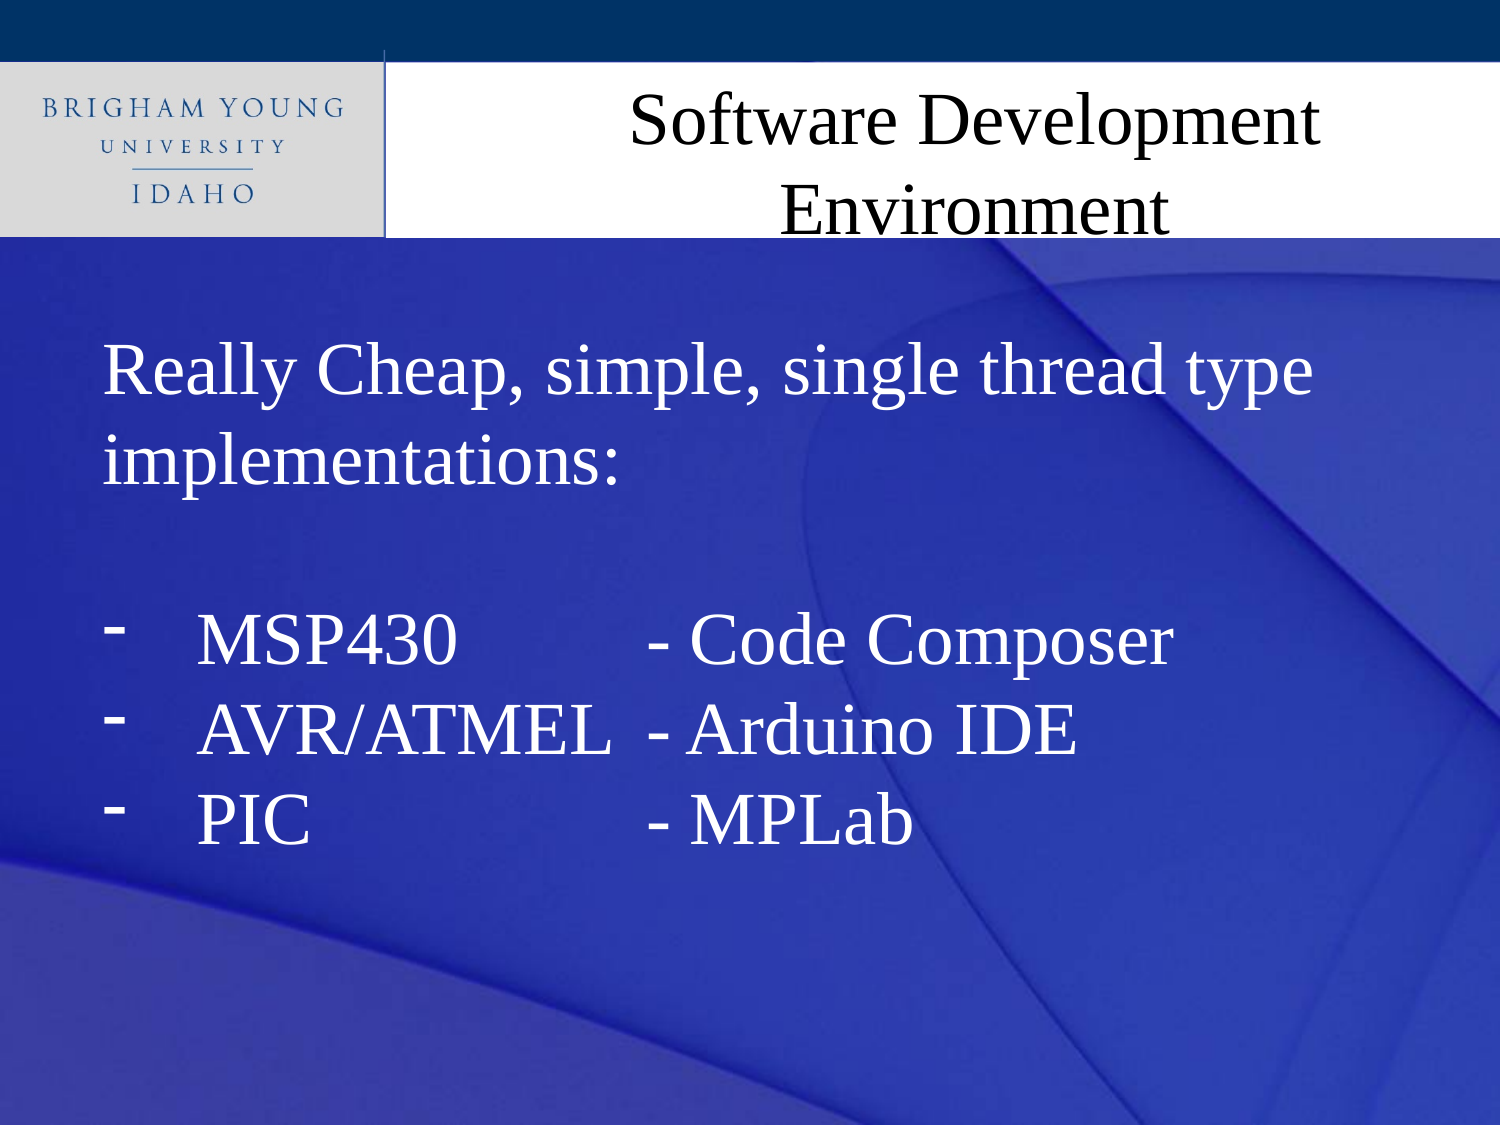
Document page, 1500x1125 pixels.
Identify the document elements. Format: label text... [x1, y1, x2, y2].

picture [0, 62, 1500, 1125]
text_box Really Cheap, simple, single thread type implementations: MSP430 - Code Composer AVR/ATMEL - Arduino IDE PIC - MPLab [87, 312, 1475, 1028]
text_box Software Development Environment [587, 62, 1363, 258]
